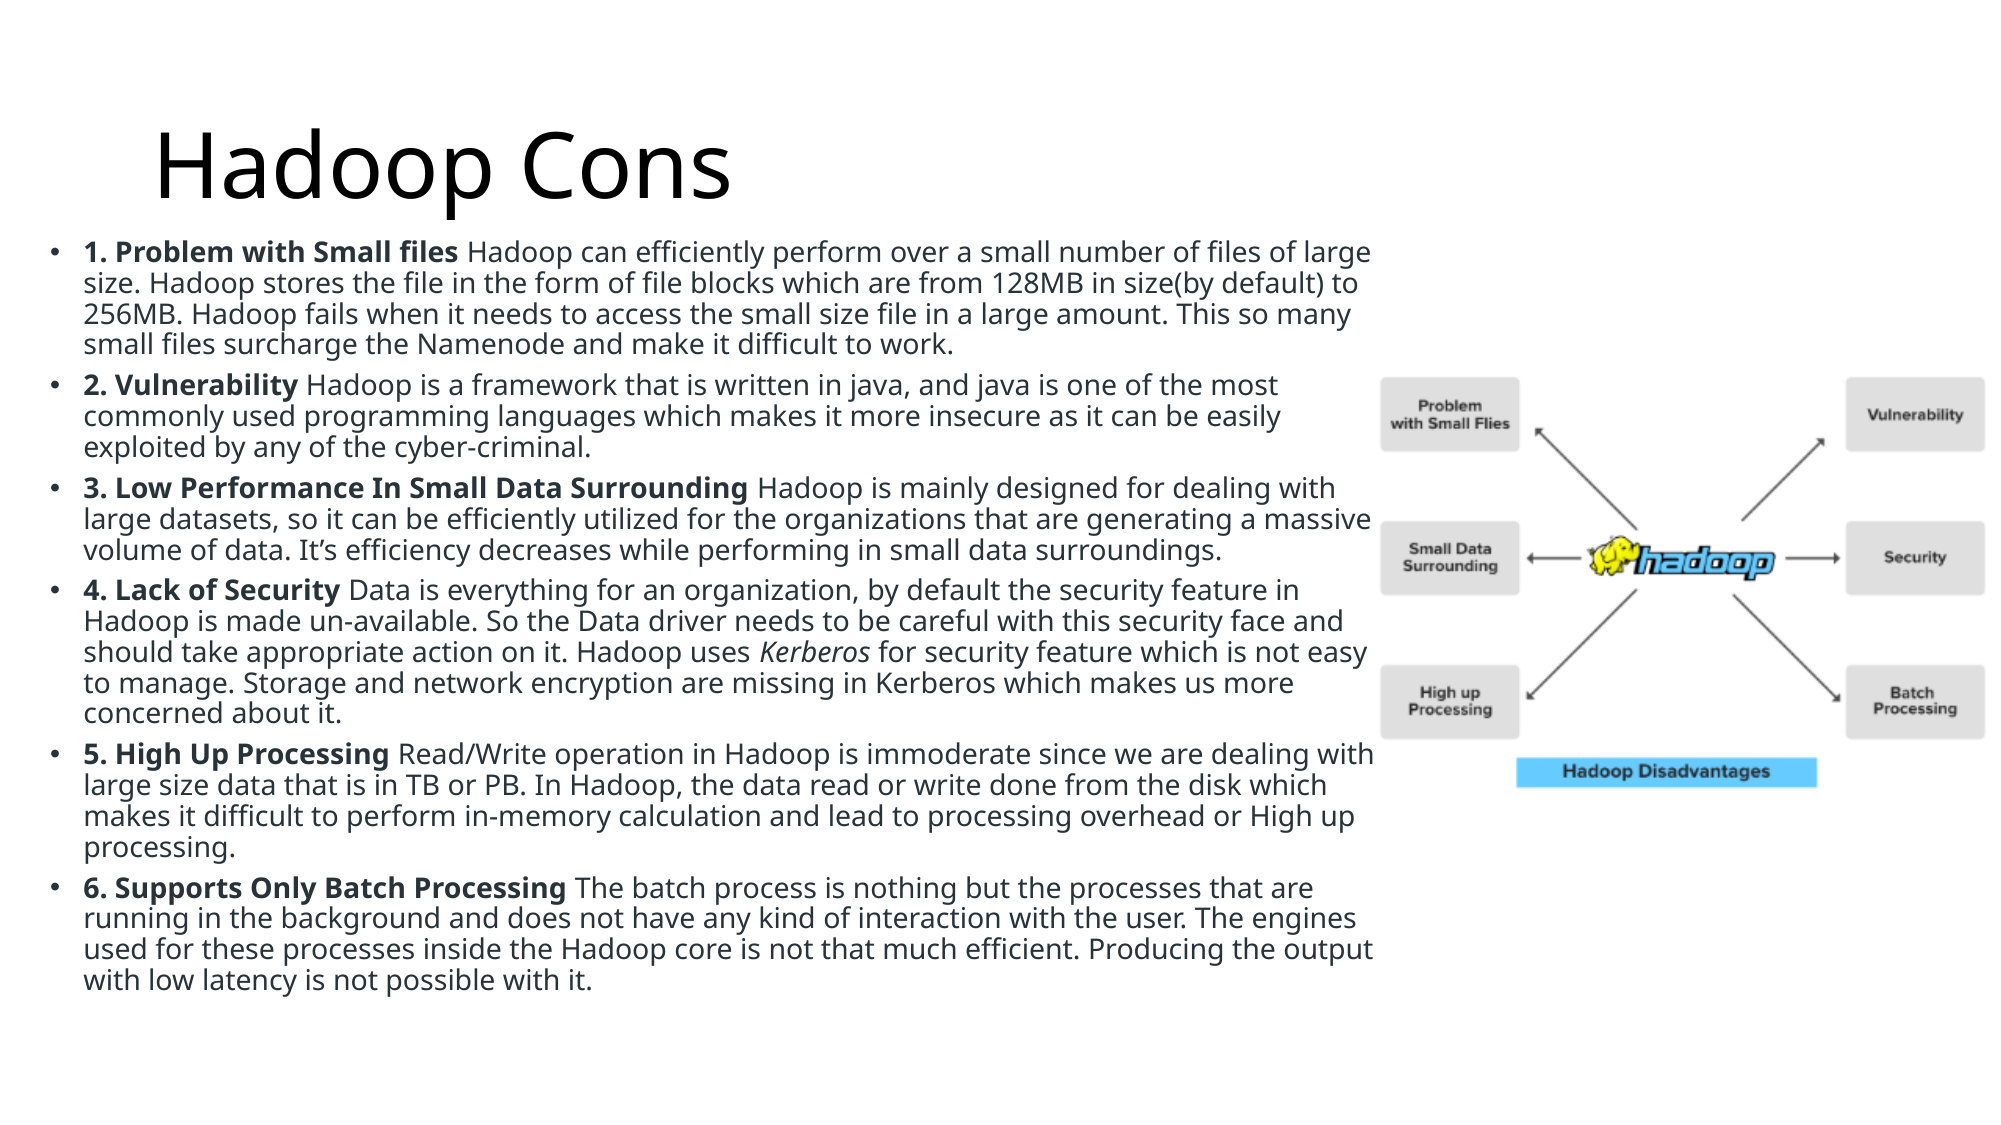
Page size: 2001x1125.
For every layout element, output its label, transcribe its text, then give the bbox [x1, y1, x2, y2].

title Hadoop Cons [137, 59, 1863, 278]
list 1. Problem with Small files Hadoop can efficiently perform over a small number of files of large size. Hadoop stores the file in the form of file blocks which are from 128MB in size(by default) to 256MB. Hadoop fails when it needs to access the small size file in a large amount. This so many small files surcharge the Namenode and make it difficult to work. 2. Vulnerability Hadoop is a framework that is written in java, and java is one of the most commonly used programming languages which makes it more insecure as it can be easily exploited by any of the cyber-criminal. 3. Low Performance In Small Data Surrounding Hadoop is mainly designed for dealing with large datasets, so it can be efficiently utilized for the organizations that are generating a massive volume of data. It’s efficiency decreases while performing in small data surroundings. 4. Lack of Security Data is everything for an organization, by default the security feature in Hadoop is made un-available. So the Data driver needs to be careful with this security face and should take appropriate action on it. Hadoop uses Kerberos for security feature which is not easy to manage. Storage and network encryption are missing in Kerberos which makes us more concerned about it. 5. High Up Processing Read/Write operation in Hadoop is immoderate since we are dealing with large size data that is in TB or PB. In Hadoop, the data read or write done from the disk which makes it difficult to perform in-memory calculation and lead to processing overhead or High up processing. 6. Supports Only Batch Processing The batch process is nothing but the processes that are running in the background and does not have any kind of interaction with the user. The engines used for these processes inside the Hadoop core is not that much efficient. Producing the output with low latency is not possible with it. [34, 230, 1398, 1009]
picture [1363, 357, 2000, 792]
